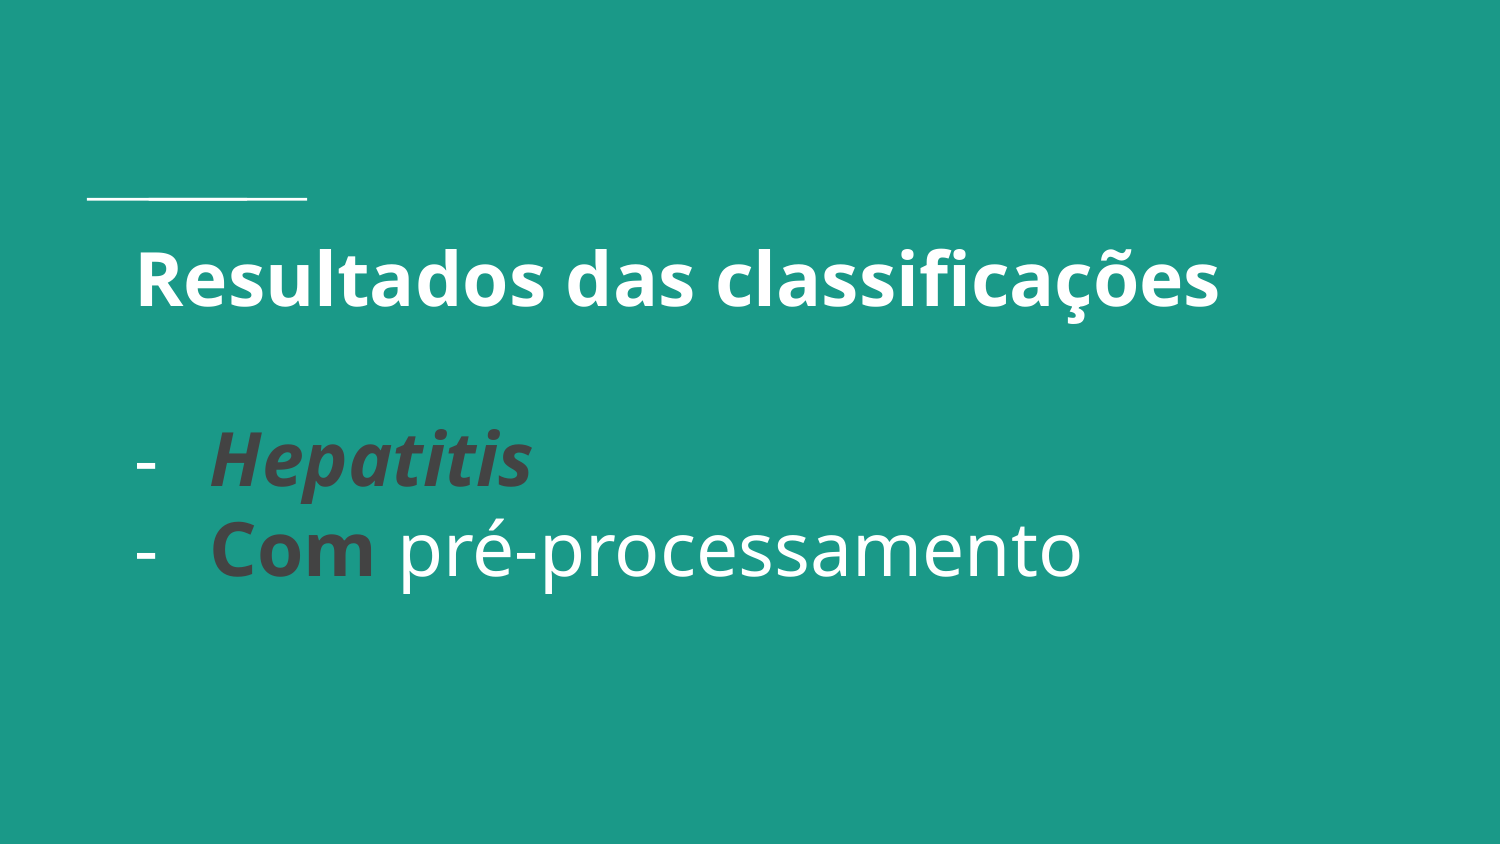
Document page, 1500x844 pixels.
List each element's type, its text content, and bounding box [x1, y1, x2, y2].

title Resultados das classificações Hepatitis Com pré-processamento [119, 216, 1381, 682]
